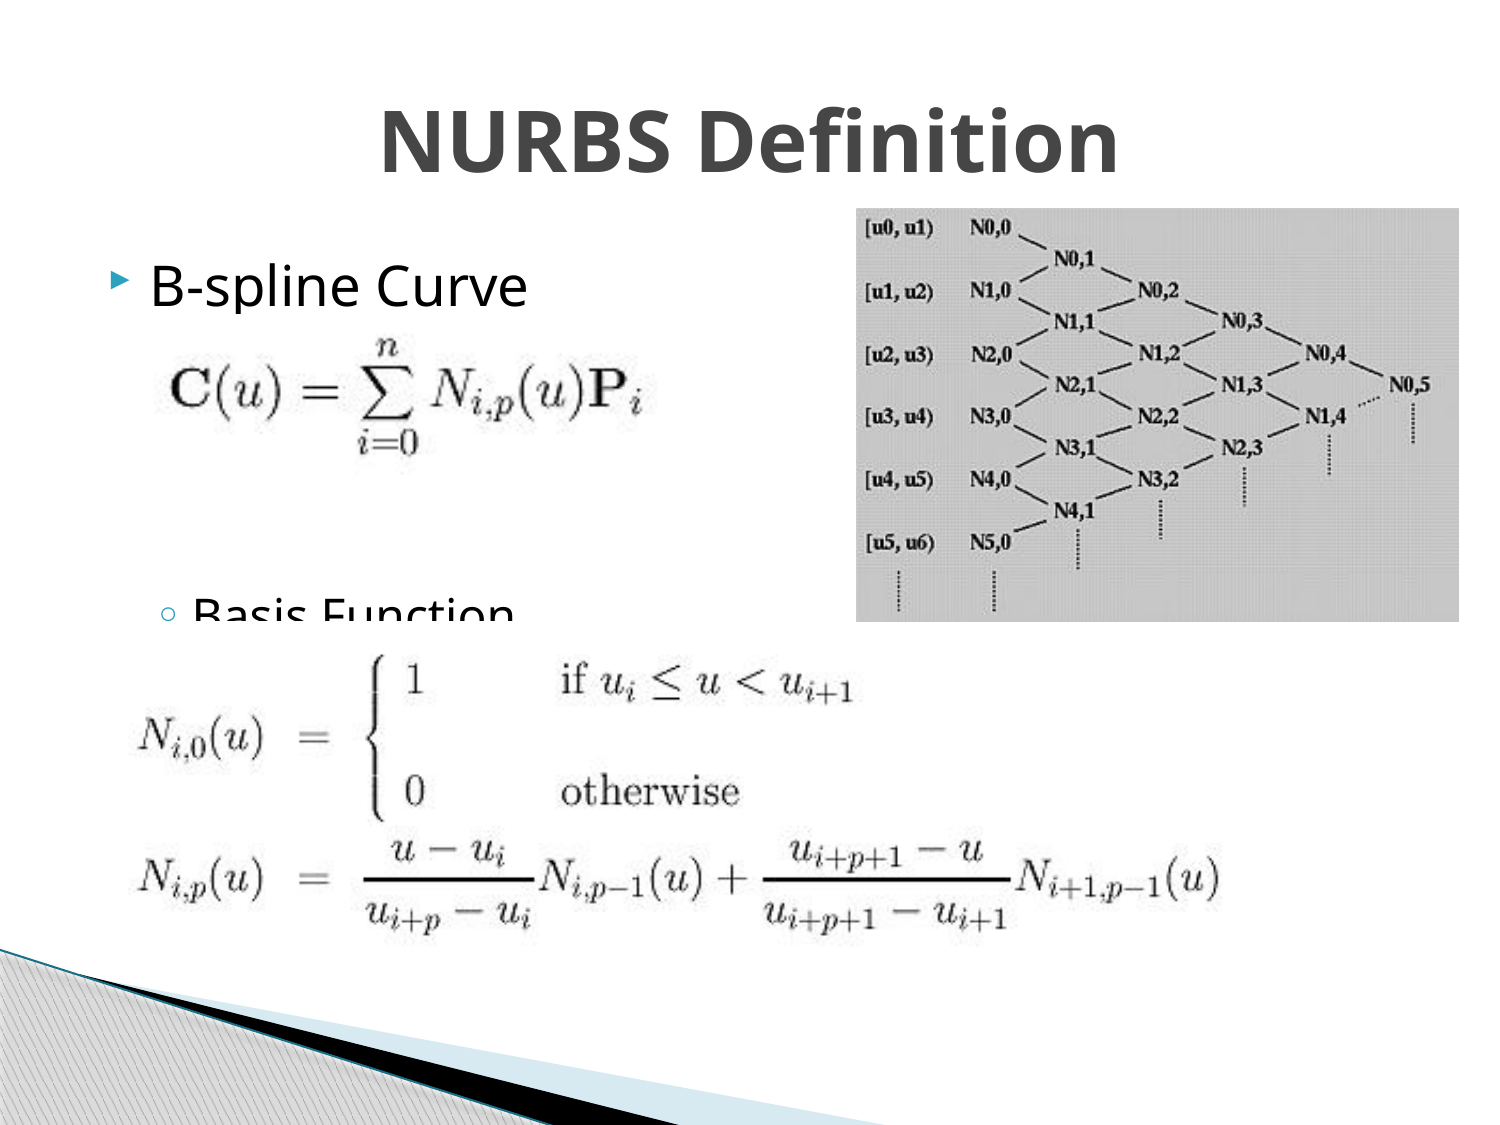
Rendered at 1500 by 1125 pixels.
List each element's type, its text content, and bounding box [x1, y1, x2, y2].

picture [135, 314, 668, 476]
title NURBS Definition [75, 45, 1425, 233]
list B-spline Curve Basis Function [75, 243, 1425, 986]
picture [111, 207, 1460, 953]
